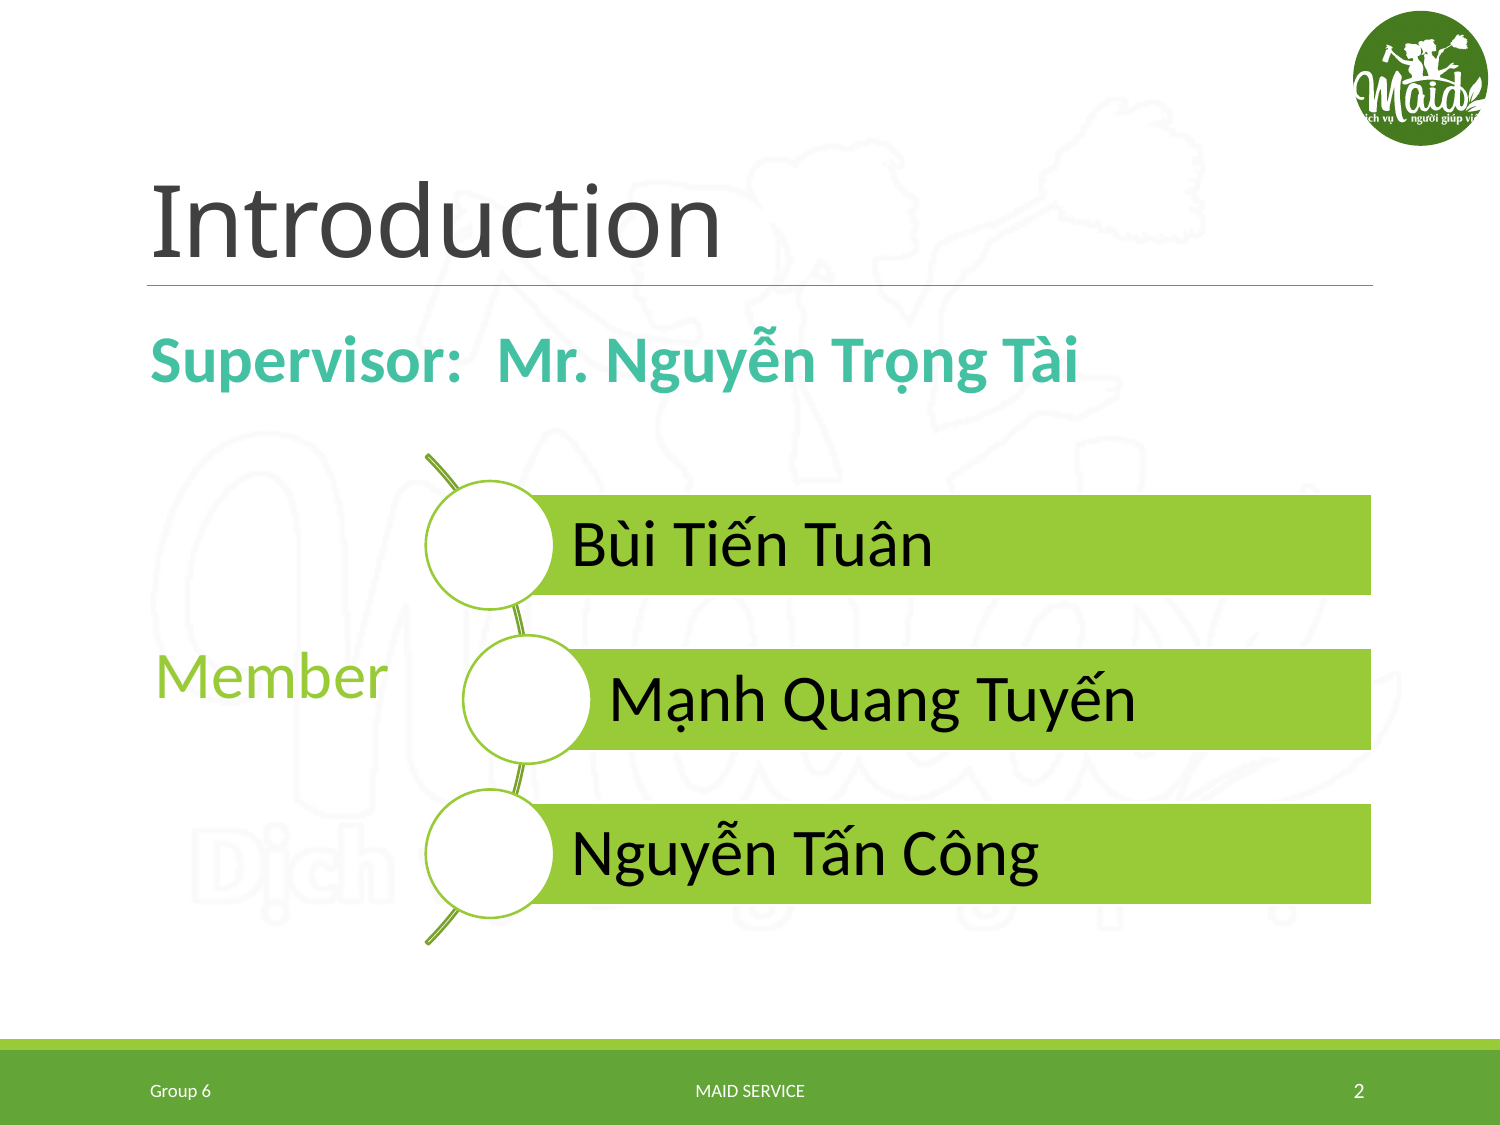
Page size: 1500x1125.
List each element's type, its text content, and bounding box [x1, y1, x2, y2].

text_box Member [139, 624, 405, 719]
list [417, 441, 1380, 958]
picture [0, 0, 1500, 1039]
footer Maid Service [453, 1059, 1047, 1120]
slide_number 2 [1218, 1059, 1380, 1120]
slide_number Group 6 [135, 1059, 440, 1120]
text_box Mr. Nguyễn Trọng Tài [481, 308, 1096, 404]
title Introduction [135, 47, 1373, 285]
text_box Supervisor: [135, 308, 480, 404]
